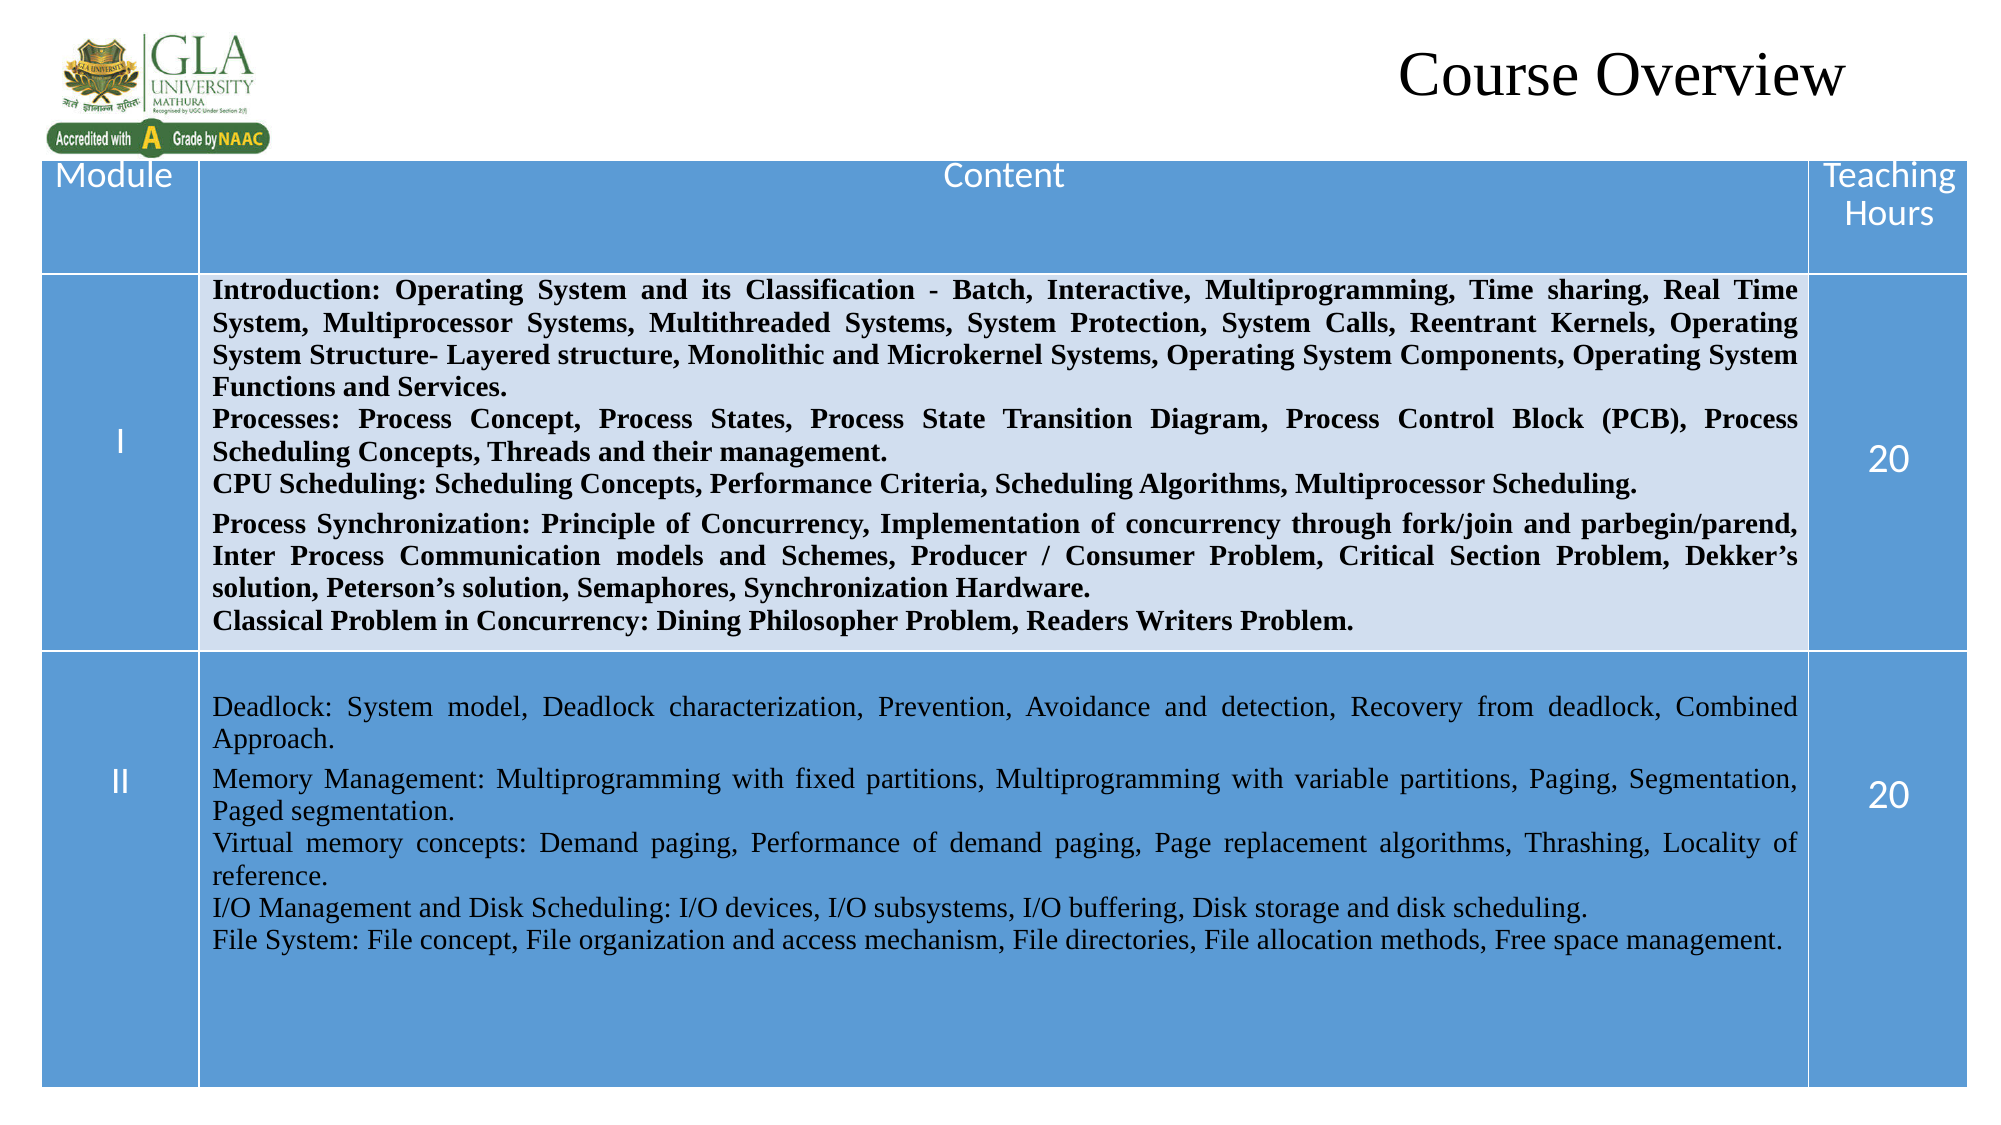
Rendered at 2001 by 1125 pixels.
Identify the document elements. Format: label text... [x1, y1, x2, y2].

table_cell Introduction: Operating System and its Classification - Batch, Interactive, Multiprogramming, Time sharing, Real Time System, Multiprocessor Systems, Multithreaded Systems, System Protection, System Calls, Reentrant Kernels, Operating System Structure- Layered structure, Monolithic and Microkernel Systems, Operating System Components, Operating System Functions and Services. Processes: Process Concept, Process States, Process State Transition Diagram, Process Control Block (PCB), Process Scheduling Concepts, Threads and their management. CPU Scheduling: Scheduling Concepts, Performance Criteria, Scheduling Algorithms, Multiprocessor Scheduling. Process Synchronization: Principle of Concurrency, Implementation of concurrency through fork/join and parbegin/parend, Inter Process Communication models and Schemes, Producer / Consumer Problem, Critical Section Problem, Dekker’s solution, Peterson’s solution, Semaphores, Synchronization Hardware. Classical Problem in Concurrency: Dining Philosopher Problem, Readers Writers Problem. [200, 275, 1808, 650]
table_header Content [200, 161, 1808, 273]
table_header Teaching Hours [1809, 161, 1967, 273]
table_cell 20 [1809, 275, 1967, 650]
table_header Module [42, 161, 198, 273]
table_cell 20 [1809, 652, 1967, 1087]
table_cell I [42, 275, 198, 650]
picture [40, 32, 275, 160]
table_cell Deadlock: System model, Deadlock characterization, Prevention, Avoidance and detection, Recovery from deadlock, Combined Approach. Memory Management: Multiprogramming with fixed partitions, Multiprogramming with variable partitions, Paging, Segmentation, Paged segmentation. Virtual memory concepts: Demand paging, Performance of demand paging, Page replacement algorithms, Thrashing, Locality of reference. I/O Management and Disk Scheduling: I/O devices, I/O subsystems, I/O buffering, Disk storage and disk scheduling. File System: File concept, File organization and access mechanism, File directories, File allocation methods, Free space management. [200, 652, 1808, 1087]
title Course Overview [1383, 32, 1969, 159]
table_cell II [42, 652, 198, 1087]
